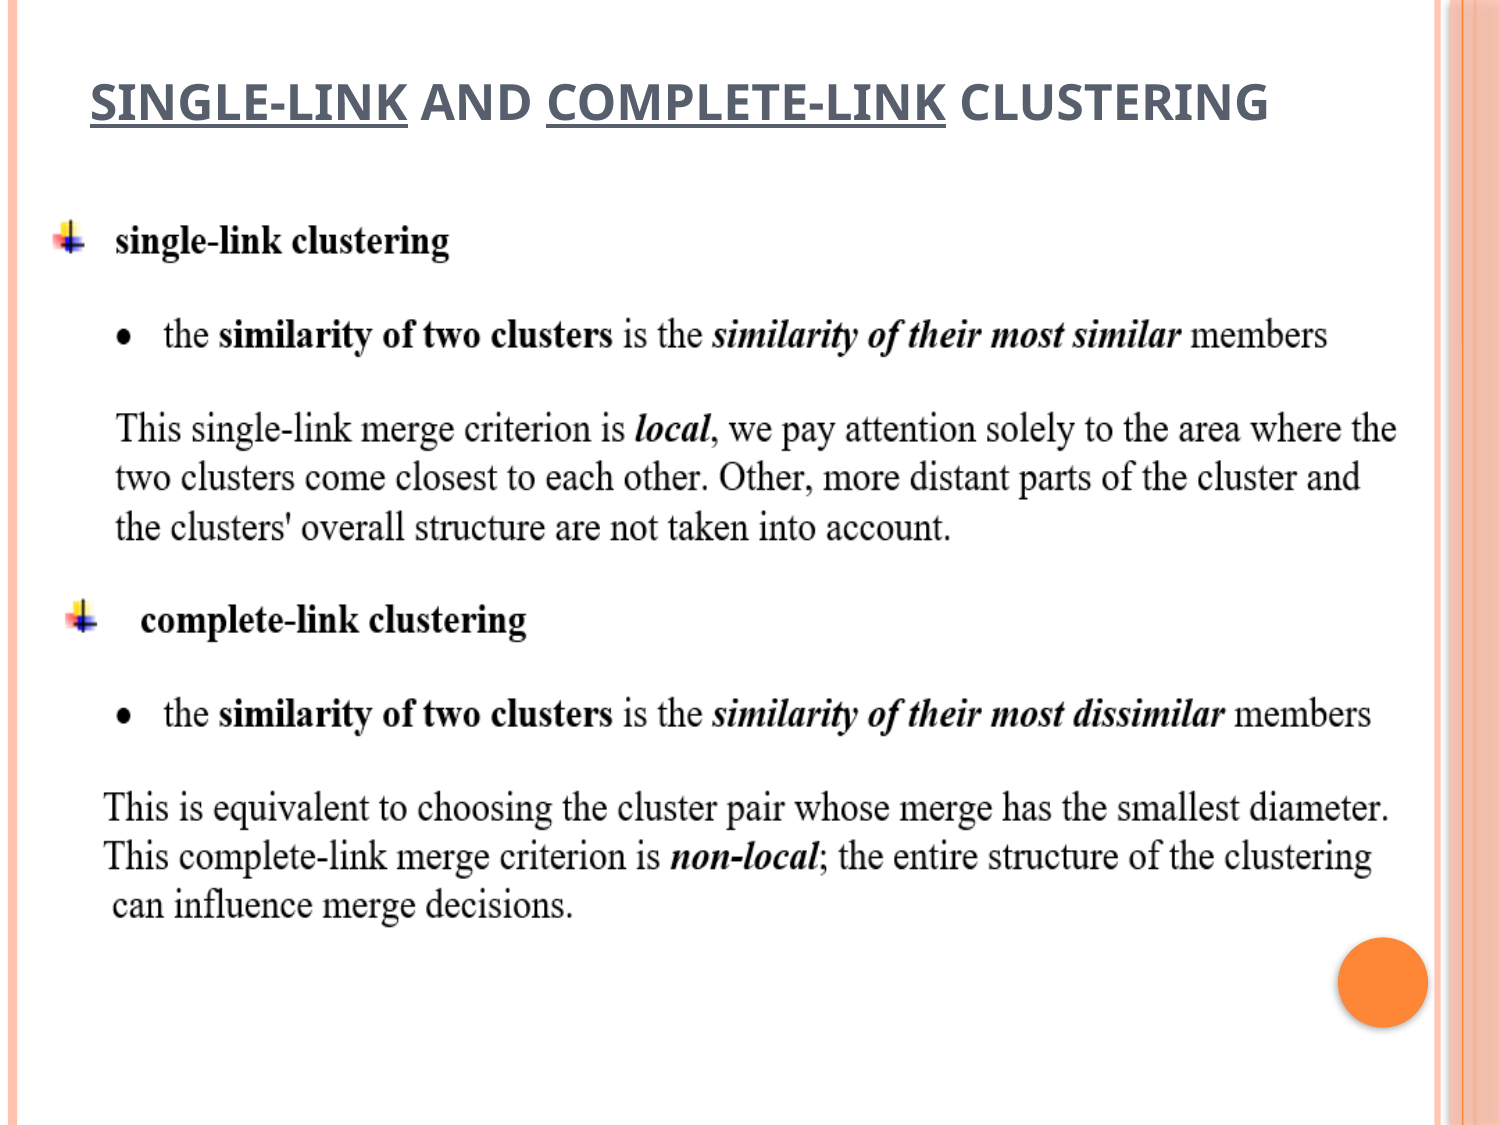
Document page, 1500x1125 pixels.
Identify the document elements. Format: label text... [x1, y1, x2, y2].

title Single-link and complete-link clustering [75, 45, 1300, 138]
picture [49, 199, 1426, 929]
